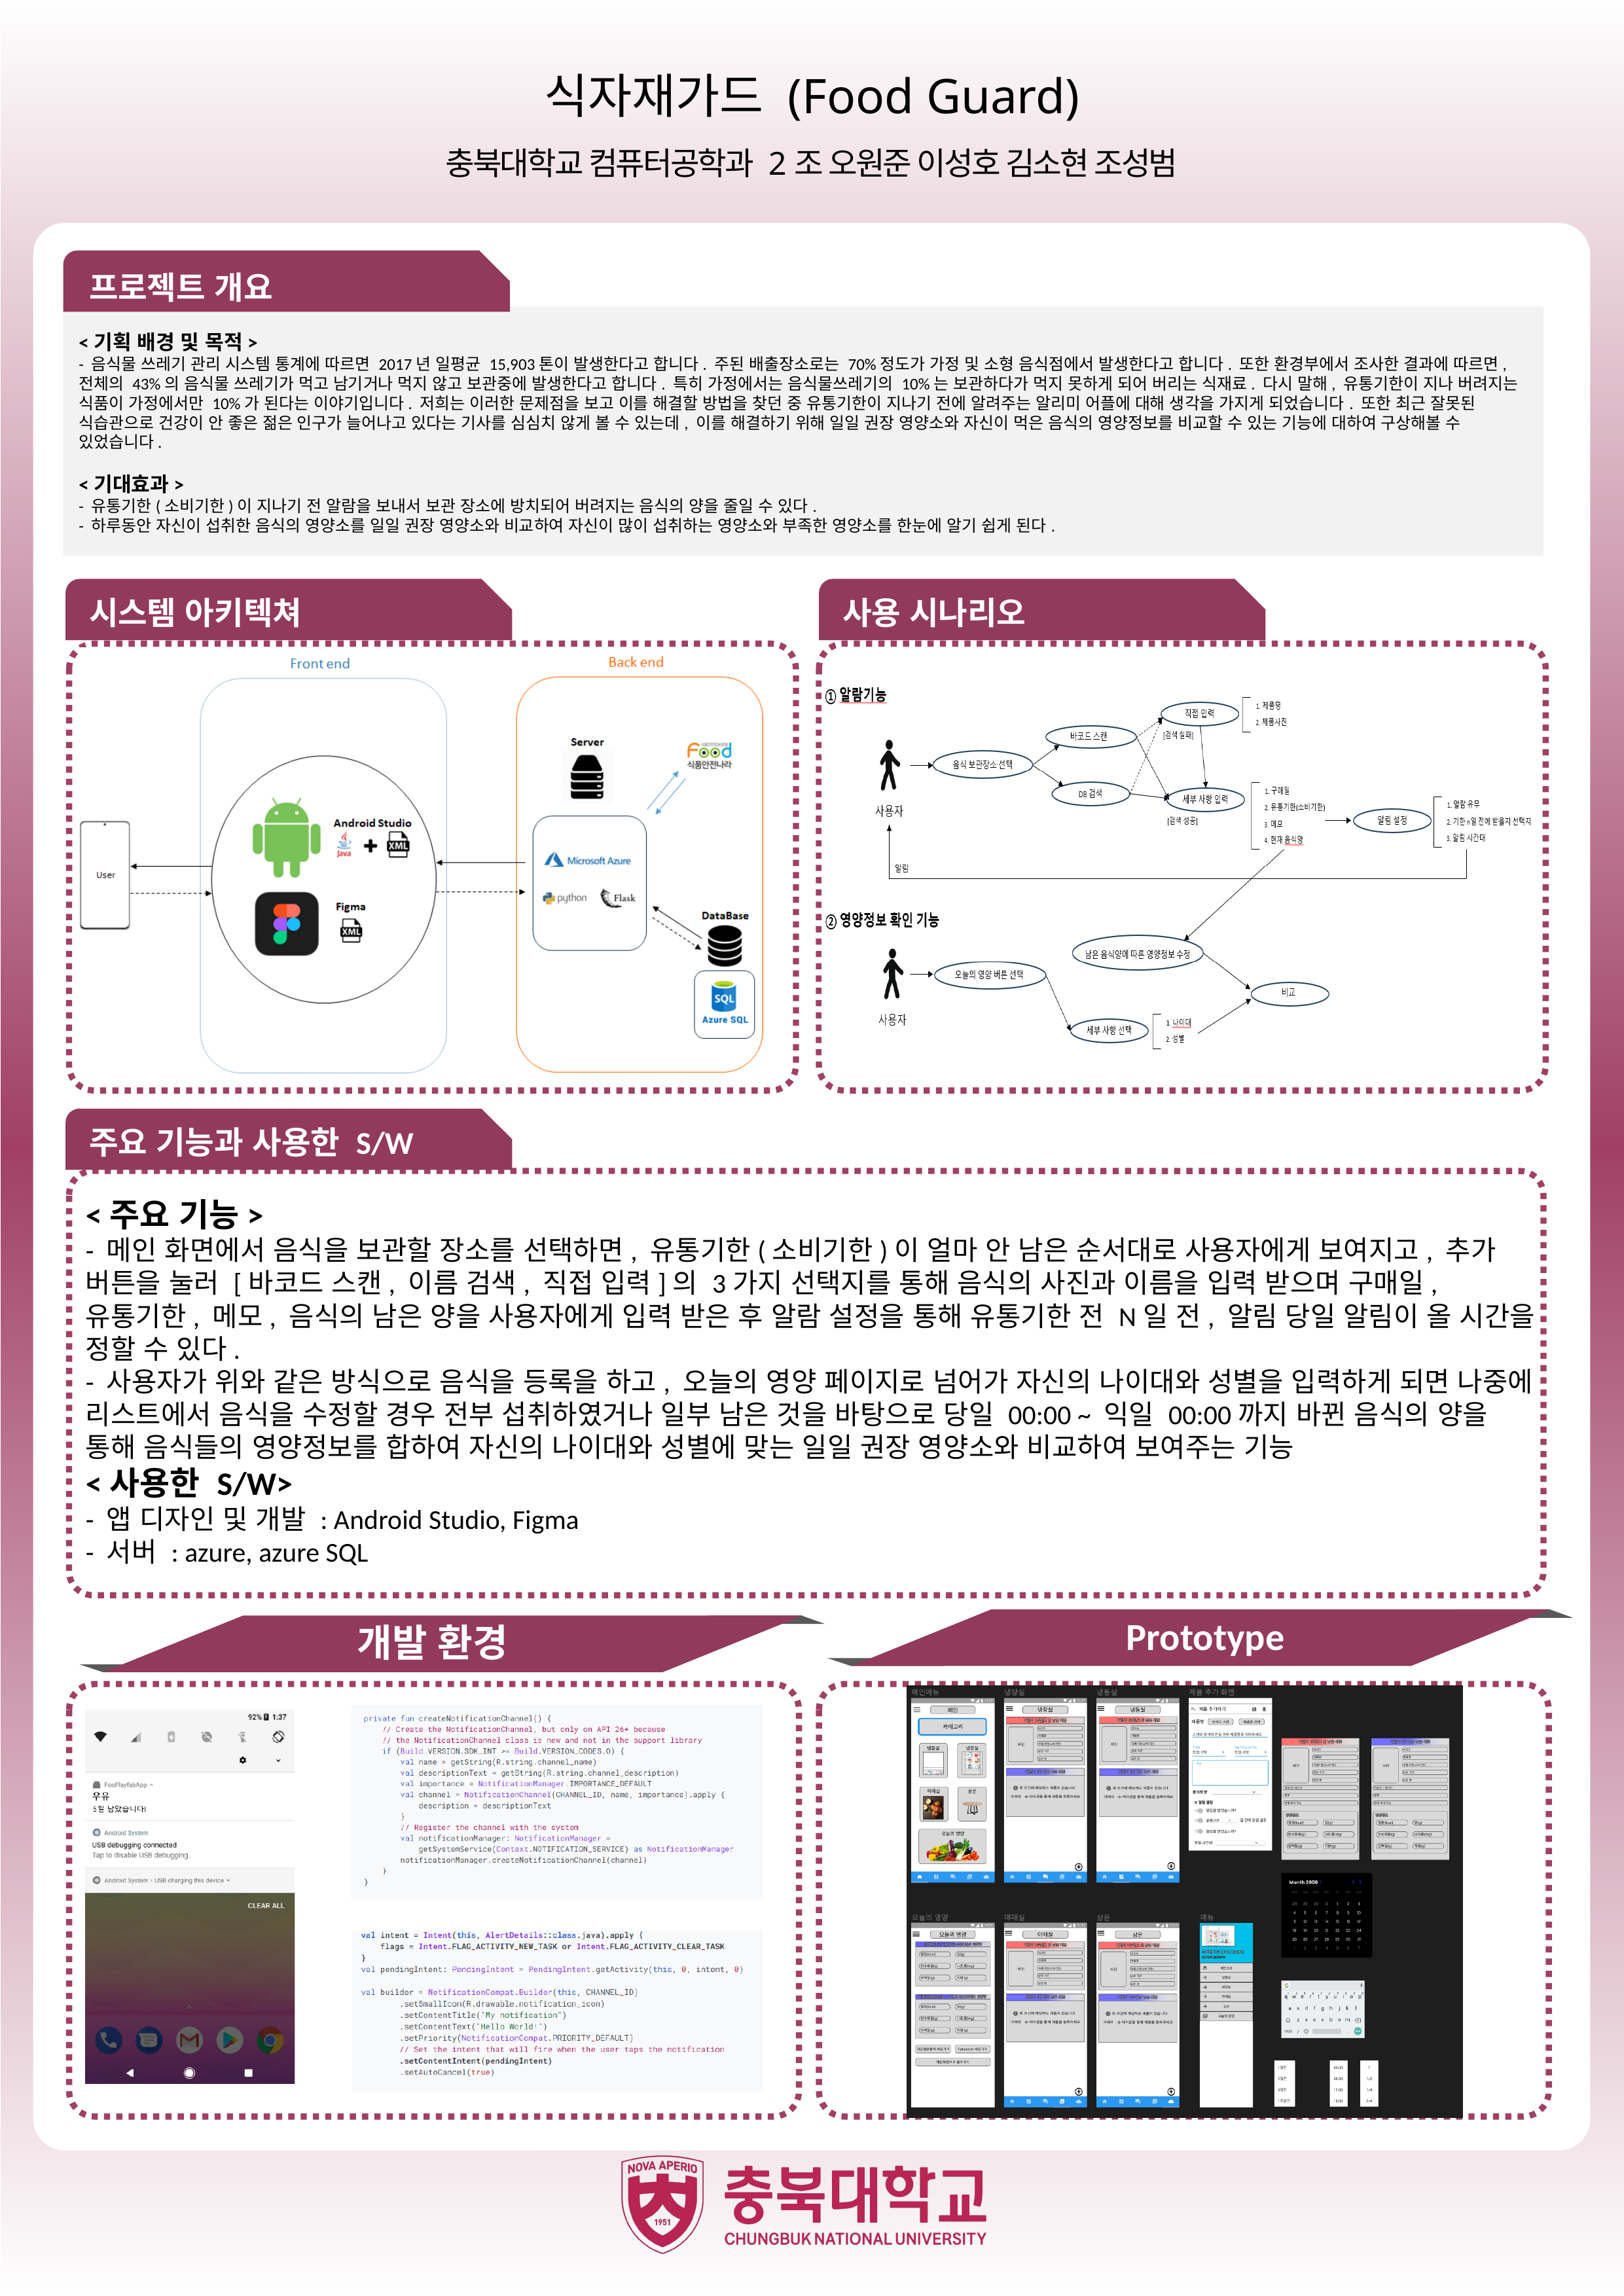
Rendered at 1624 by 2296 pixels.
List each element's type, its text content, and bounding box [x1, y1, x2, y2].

text_box [0, 0, 1624, 2296]
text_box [63, 250, 510, 312]
picture [80, 647, 763, 1073]
text_box [68, 1170, 1544, 1596]
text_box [65, 579, 513, 641]
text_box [819, 579, 1266, 641]
picture [85, 1710, 295, 2084]
text_box [32, 222, 1591, 2151]
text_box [827, 1607, 1574, 1666]
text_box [621, 2155, 987, 2254]
text_box [818, 1683, 1550, 2117]
picture [907, 1685, 1463, 2119]
text_box [63, 306, 1544, 556]
text_box [818, 643, 1547, 1092]
picture [821, 675, 1537, 1058]
text_box <기획 배경 및 목적> - 음식물 쓰레기 관리 시스템 통계에 따르면 2017년 일평균 15,903톤이 발생한다고 합니다. 주된 배출장소로는 70%정도가 가정 및 소형 음식점에서 발생한다고 합니다. 또한 환경부에서 조사한 결과에 따르면, 전체의 43%의 음식물 쓰레기가 먹고 남기거나 먹지 않고 보관중에 발생한다고 합니다. 특히 가정에서는 음식물쓰레기의 10%는 보관하다가 먹지 못하게 되어 버리는 식재료. 다시 말해, 유통기한이 지나 버려지는 식품이 가정에서만 10%가 된다는 이야기입니다. 저희는 이러한 문제점을 보고 이를 해결할 방법을 찾던 중 유통기한이 지나기 전에 알려주는 알리미 어플에 대해 생각을 가지게 되었습니다. 또한 최근 잘못된 식습관으로 건강이 안 좋은 젊은 인구가 늘어나고 있다는 기사를 심심치 않게 볼 수 있는데, 이를 해결하기 위해 일일 권장 영양소와 자신이 먹은 음식의 영양정보를 비교할 수 있는 기능에 대하여 구상해볼 수 있었습니다. <기대효과> - 유통기한(소비기한)이 지나기 전 알람을 보내서 보관 장소에 방치되어 버려지는 음식의 양을 줄일 수 있다. - 하루동안 자신이 섭취한 음식의 영양소를 일일 권장 영양소와 비교하여 자신이 많이 섭취하는 영양소와 부족한 영양소를 한눈에 알기 쉽게 된다. [69, 324, 1543, 540]
text_box 충북대학교 컴퓨터공학과 2조 오원준 이성호 김소현 조성범 [441, 140, 1183, 184]
picture [352, 1930, 763, 2092]
text_box [68, 1683, 800, 2117]
text_box <주요 기능> - 메인 화면에서 음식을 보관할 장소를 선택하면, 유통기한(소비기한)이 얼마 안 남은 순서대로 사용자에게 보여지고, 추가 버튼을 눌러 [바코드 스캔, 이름 검색, 직접 입력]의 3가지 선택지를 통해 음식의 사진과 이름을 입력 받으며 구매일, 유통기한, 메모, 음식의 남은 양을 사용자에게 입력 받은 후 알람 설정을 통해 유통기한 전 N일 전, 알림 당일 알림이 올 시간을 정할 수 있다. - 사용자가 위와 같은 방식으로 음식을 등록을 하고, 오늘의 영양 페이지로 넘어가 자신의 나이대와 성별을 입력하게 되면 나중에 리스트에서 음식을 수정할 경우 전부 섭취하였거나 일부 남은 것을 바탕으로 당일 00:00 ~ 익일 00:00까지 바뀐 음식의 양을 통해 음식들의 영양정보를 합하여 자신의 나이대와 성별에 맞는 일일 권장 영양소와 비교하여 보여주는 기능 <사용한 S/W> - 앱 디자인 및 개발 : Android Studio, Figma - 서버 : azure, azure SQL [75, 1189, 1551, 1572]
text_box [79, 1615, 825, 1673]
text_box [68, 643, 797, 1092]
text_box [65, 1108, 513, 1170]
picture [352, 1705, 763, 1899]
text_box 식자재가드 (Food Guard) [109, 61, 1514, 128]
